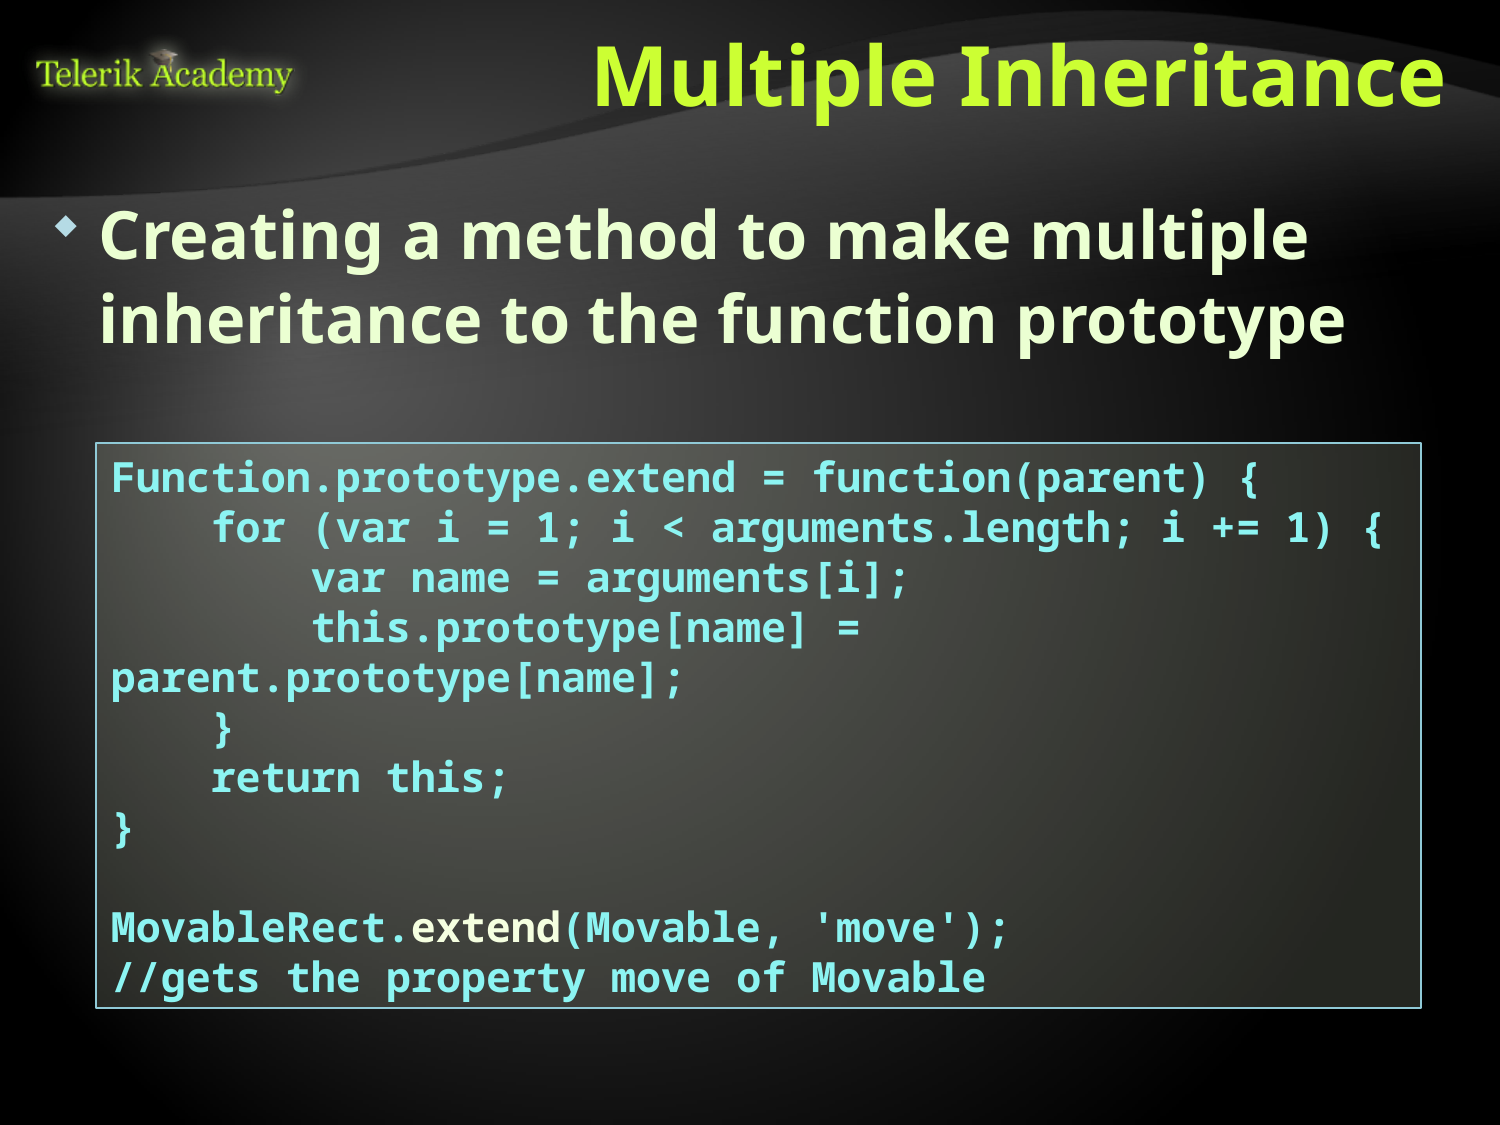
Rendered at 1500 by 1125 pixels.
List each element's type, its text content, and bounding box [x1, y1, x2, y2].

picture [0, 0, 1500, 1125]
text_box Function.prototype.extend = function(parent) { for (var i = 1; i < arguments.length; i += 1) { var name = arguments[i]; this.prototype[name] = parent.prototype[name]; } return this; } MovableRect.extend(Movable, 'move'); //gets the property move of Movable [96, 443, 1422, 1009]
list Creating a method to make multiple inheritance to the function prototype [37, 181, 1463, 412]
title Multiple Inheritance [300, 12, 1463, 150]
